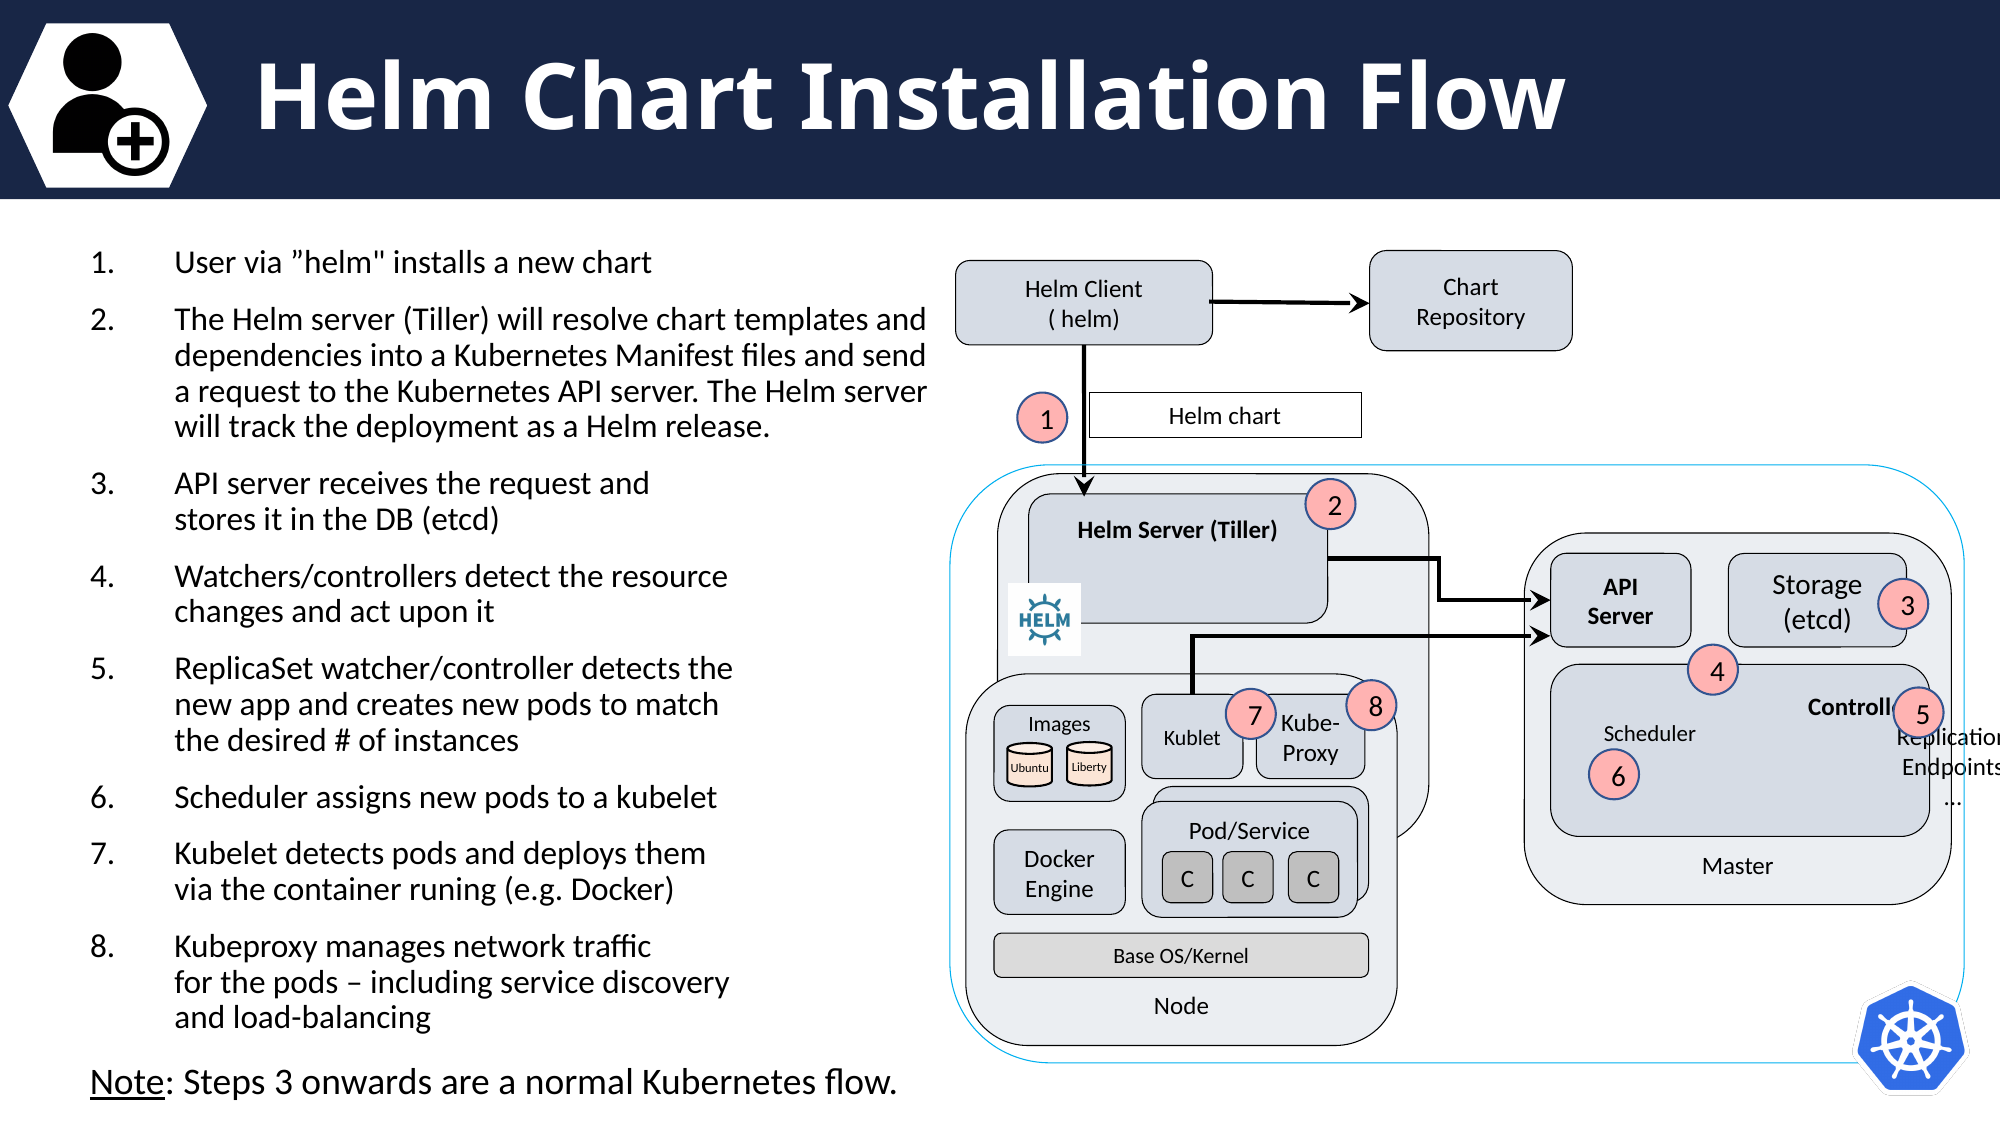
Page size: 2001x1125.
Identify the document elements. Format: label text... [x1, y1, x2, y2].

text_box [1192, 635, 1551, 695]
text_box Helm chart [1089, 392, 1362, 438]
text_box 1 [1016, 391, 1069, 444]
picture [1008, 583, 1081, 656]
picture [1852, 979, 1970, 1097]
text_box Chart Repository [1369, 249, 1573, 352]
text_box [1327, 558, 1551, 601]
text_box Helm Client ( helm) [955, 259, 1214, 346]
text_box [949, 464, 1965, 1064]
title Helm Chart Installation Flow [238, 0, 2000, 200]
text_box Note: Steps 3 onwards are a normal Kubernetes flow. [74, 1049, 994, 1110]
list User via ”helm" installs a new chart The Helm server (Tiller) will resolve chart templates and dependencies into a Kubernetes Manifest files and send a request to the Kubernetes API server. The Helm server will track the deployment as a Helm release. API server receives the request and stores it in the DB (etcd) Watchers/controllers detect the resource changes and act upon it ReplicaSet watcher/controller detects the new app and creates new pods to match the desired # of instances Scheduler assigns new pods to a kubelet Kubelet detects pods and deploys them via the container runing (e.g. Docker) Kubeproxy manages network traffic for the pods – including service discovery and load-balancing [75, 237, 950, 1049]
picture [39, 33, 183, 176]
